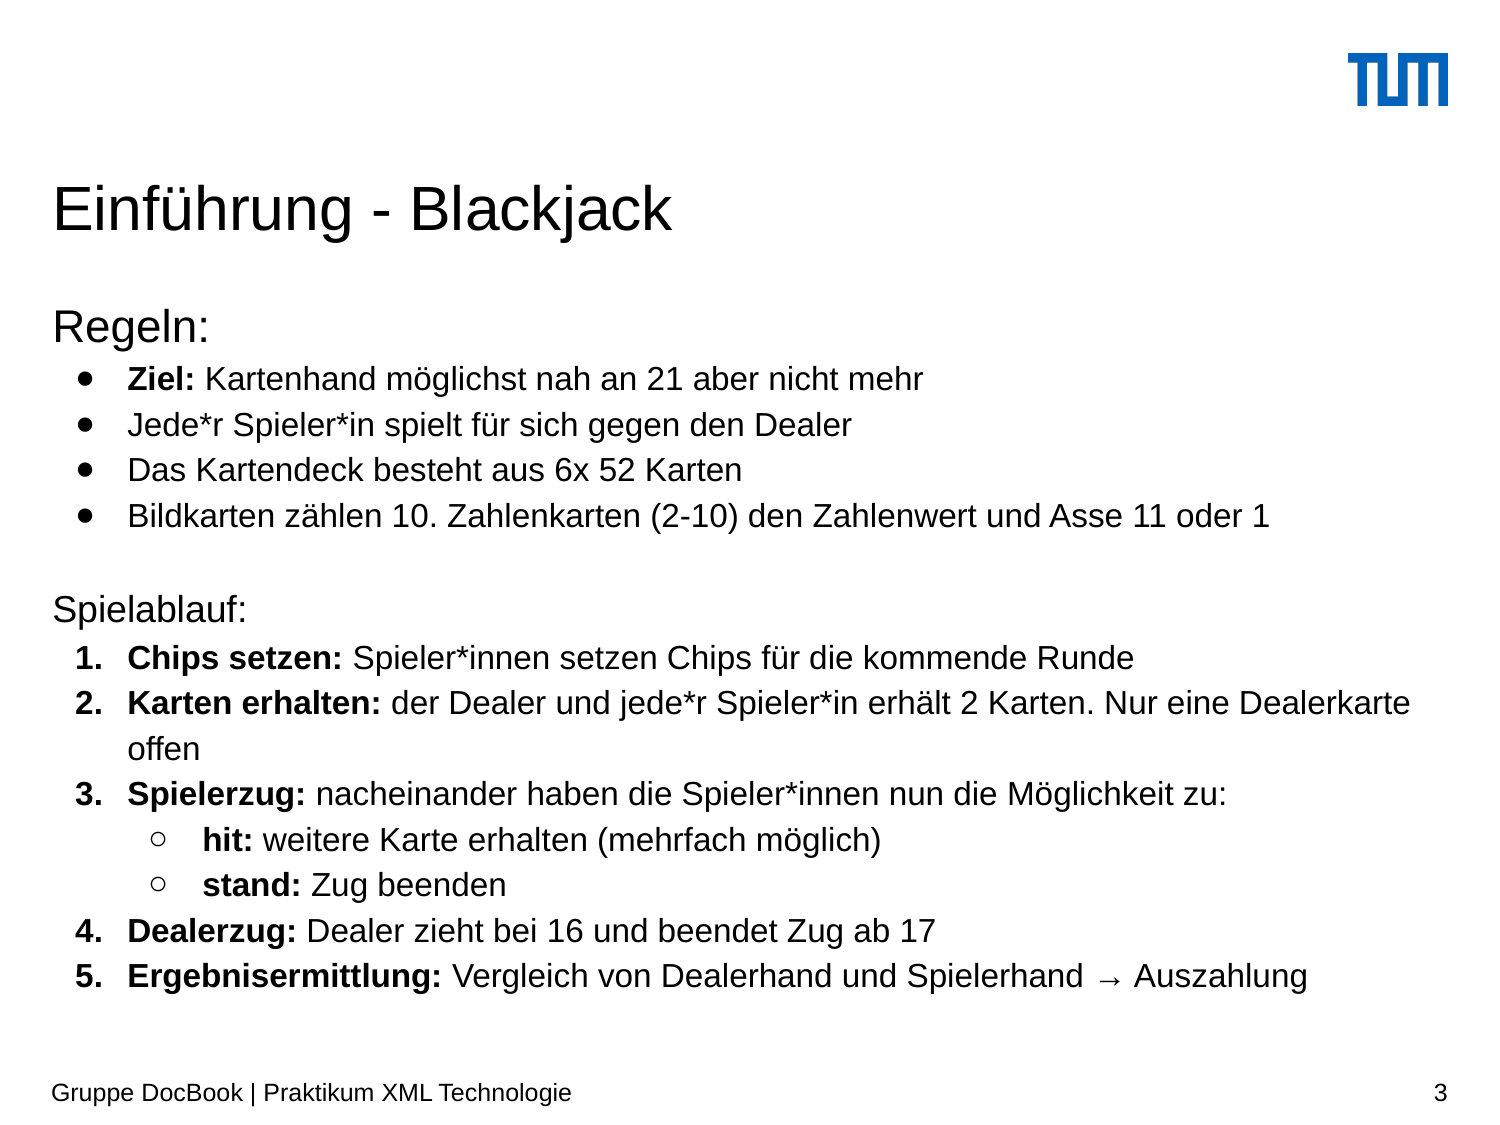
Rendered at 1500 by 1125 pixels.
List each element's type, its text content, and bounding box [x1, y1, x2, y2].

picture [1348, 53, 1448, 106]
title Einführung - Blackjack [52, 163, 1449, 231]
list Regeln: Ziel: Kartenhand möglichst nah an 21 aber nicht mehr Jede*r Spieler*in spielt für sich gegen den Dealer Das Kartendeck besteht aus 6x 52 Karten Bildkarten zählen 10. Zahlenkarten (2-10) den Zahlenwert und Asse 11 oder 1 Spielablauf: Chips setzen: Spieler*innen setzen Chips für die kommende Runde Karten erhalten: der Dealer und jede*r Spieler*in erhält 2 Karten. Nur eine Dealerkarte offen Spielerzug: nacheinander haben die Spieler*innen nun die Möglichkeit zu: hit: weitere Karte erhalten (mehrfach möglich) stand: Zug beenden Dealerzug: Dealer zieht bei 16 und beendet Zug ab 17 Ergebnisermittlung: Vergleich von Dealerhand und Spielerhand → Auszahlung [52, 289, 1449, 1060]
footer Gruppe DocBook | Praktikum XML Technologie [51, 1061, 1112, 1122]
slide_number ‹#› [1112, 1061, 1448, 1122]
